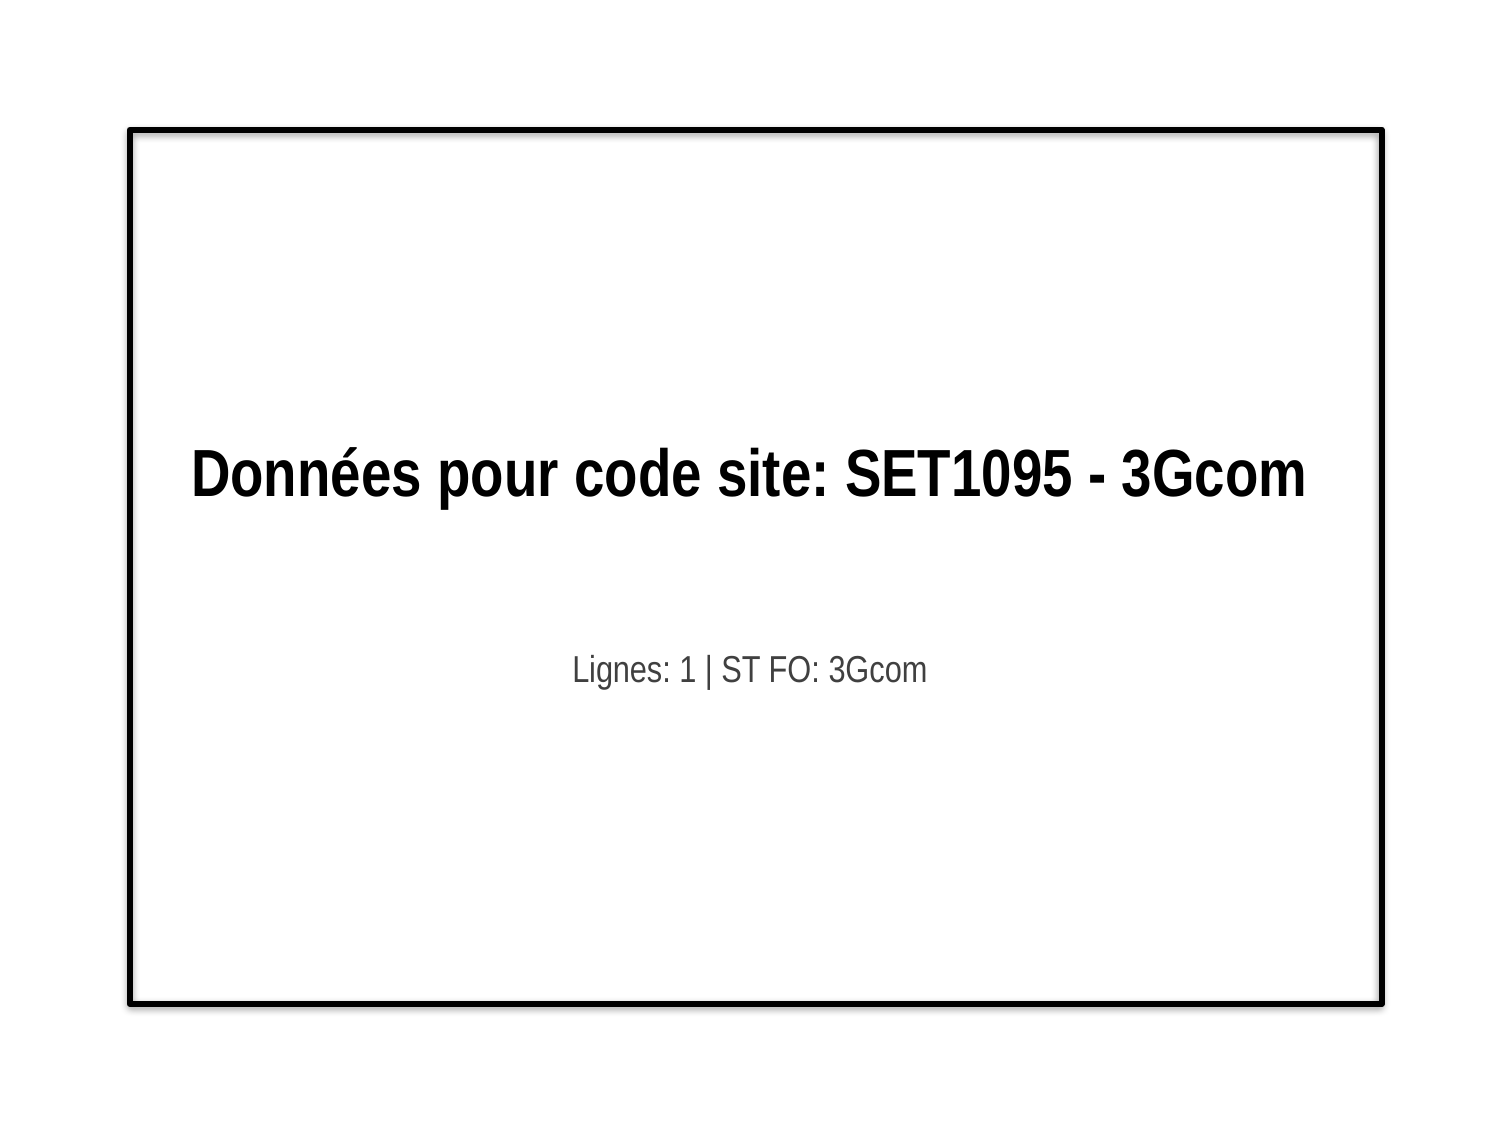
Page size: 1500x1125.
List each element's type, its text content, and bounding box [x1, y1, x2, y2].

subtitle Lignes: 1 | ST FO: 3Gcom [225, 637, 1275, 925]
text_box [129, 129, 1383, 349]
text_box [129, 591, 1383, 1005]
title Données pour code site: SET1095 - 3Gcom [112, 349, 1388, 591]
